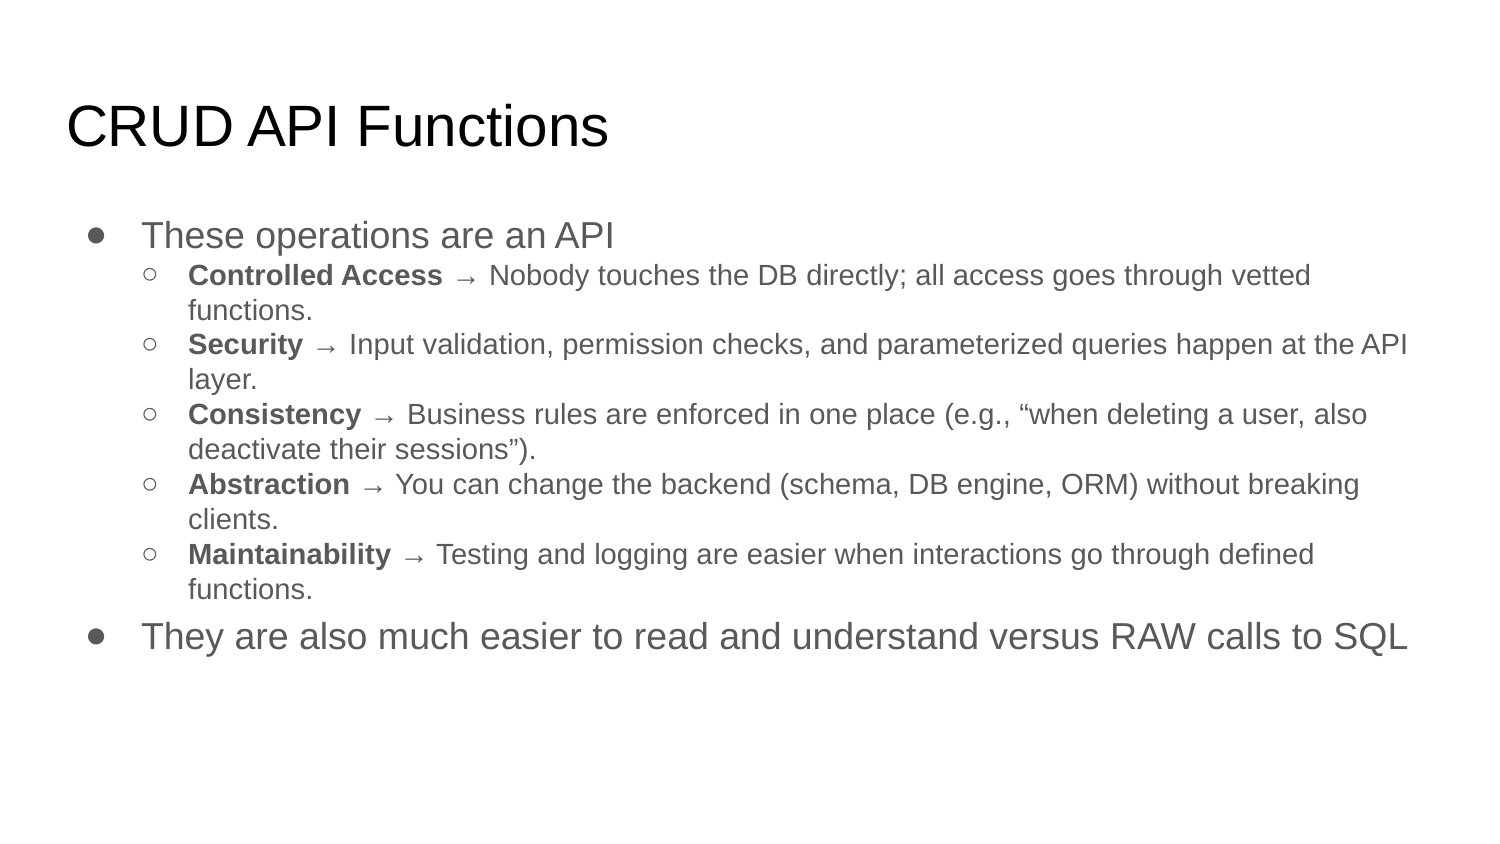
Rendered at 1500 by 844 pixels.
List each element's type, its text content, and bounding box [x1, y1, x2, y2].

list These operations are an API Controlled Access → Nobody touches the DB directly; all access goes through vetted functions. Security → Input validation, permission checks, and parameterized queries happen at the API layer. Consistency → Business rules are enforced in one place (e.g., “when deleting a user, also deactivate their sessions”). Abstraction → You can change the backend (schema, DB engine, ORM) without breaking clients. Maintainability → Testing and logging are easier when interactions go through defined functions. They are also much easier to read and understand versus RAW calls to SQL [51, 189, 1449, 750]
title CRUD API Functions [51, 72, 1449, 167]
